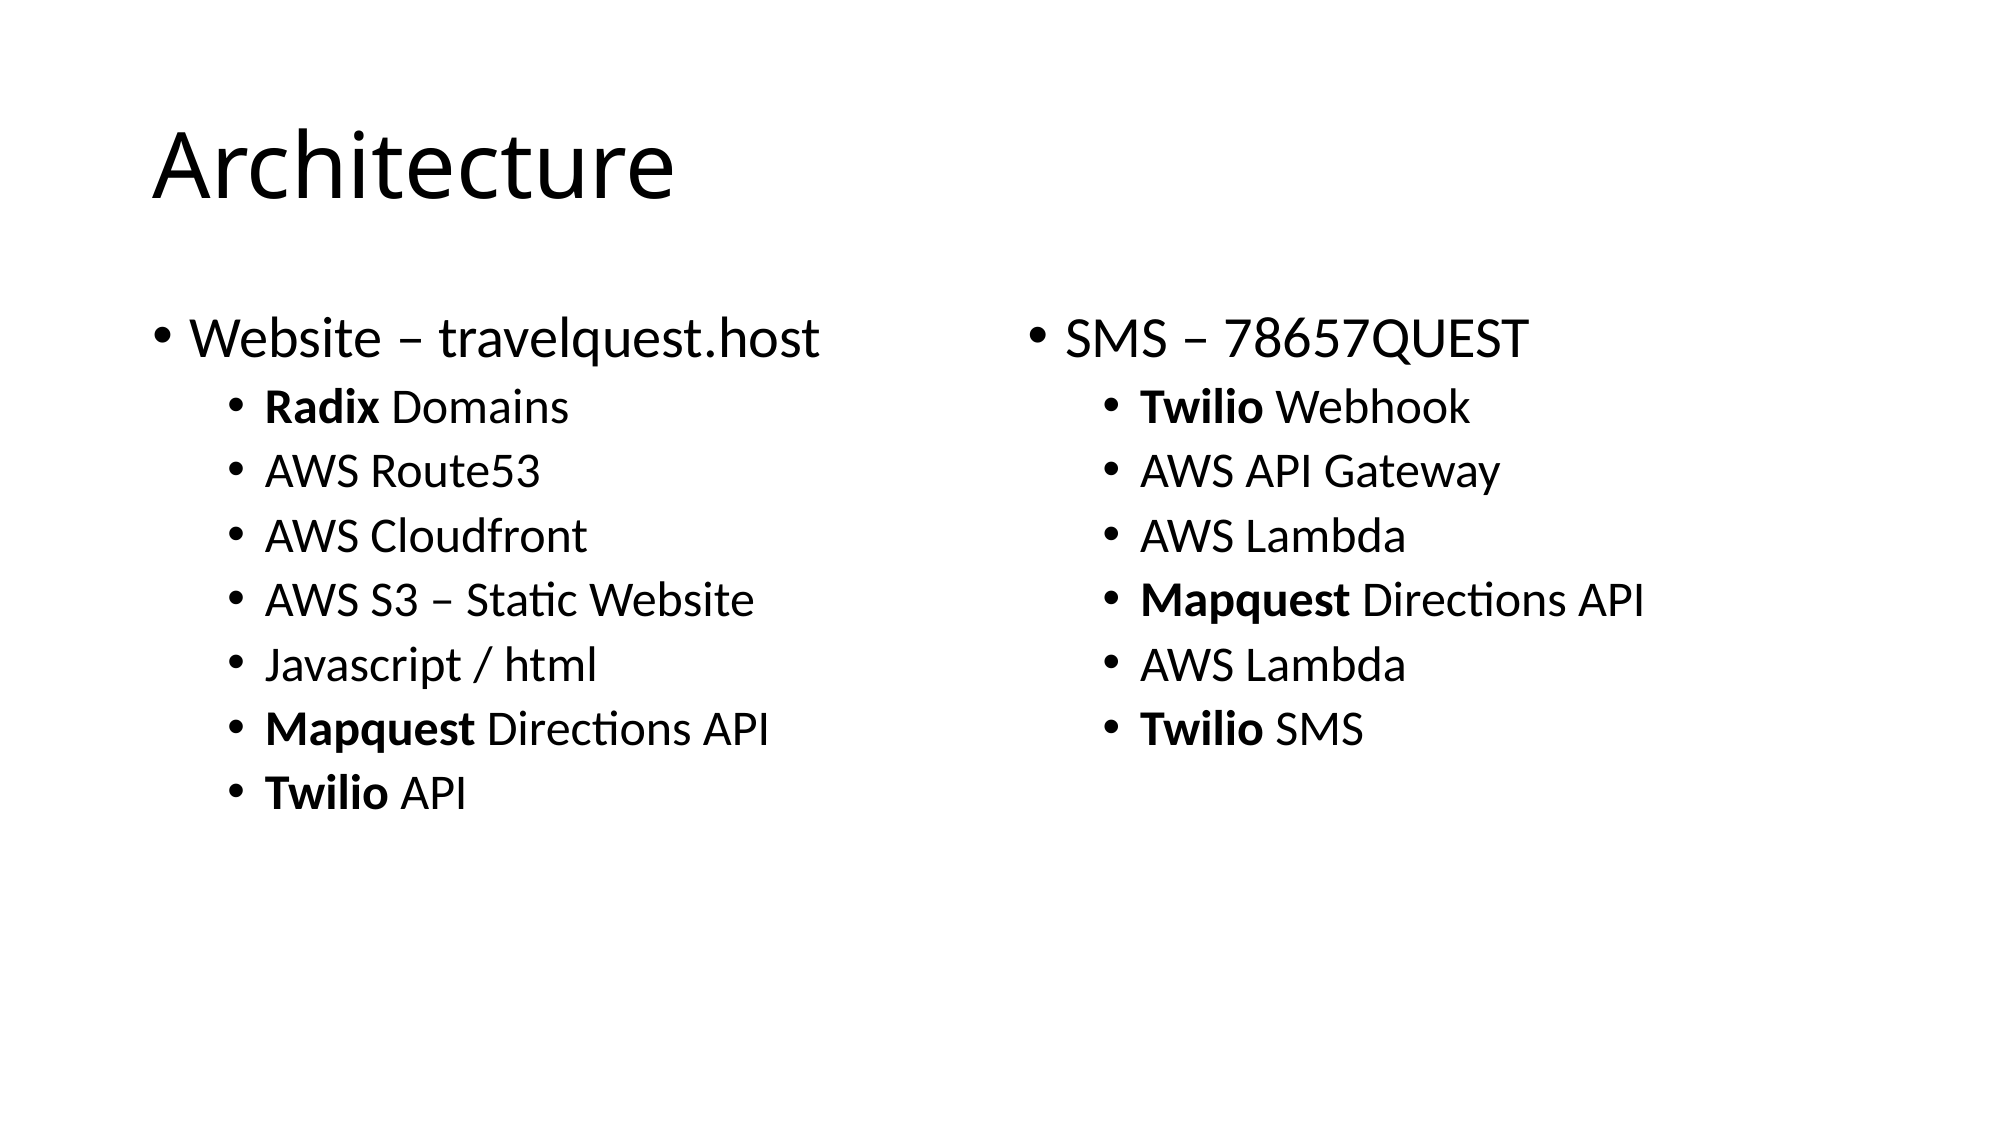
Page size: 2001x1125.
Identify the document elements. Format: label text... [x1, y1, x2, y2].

list Website – travelquest.host Radix Domains AWS Route53 AWS Cloudfront AWS S3 – Static Website Javascript / html Mapquest Directions API Twilio API [137, 299, 988, 1014]
title Architecture [137, 59, 1863, 278]
list SMS – 78657QUEST Twilio Webhook AWS API Gateway AWS Lambda Mapquest Directions API AWS Lambda Twilio SMS [1012, 299, 1863, 1014]
